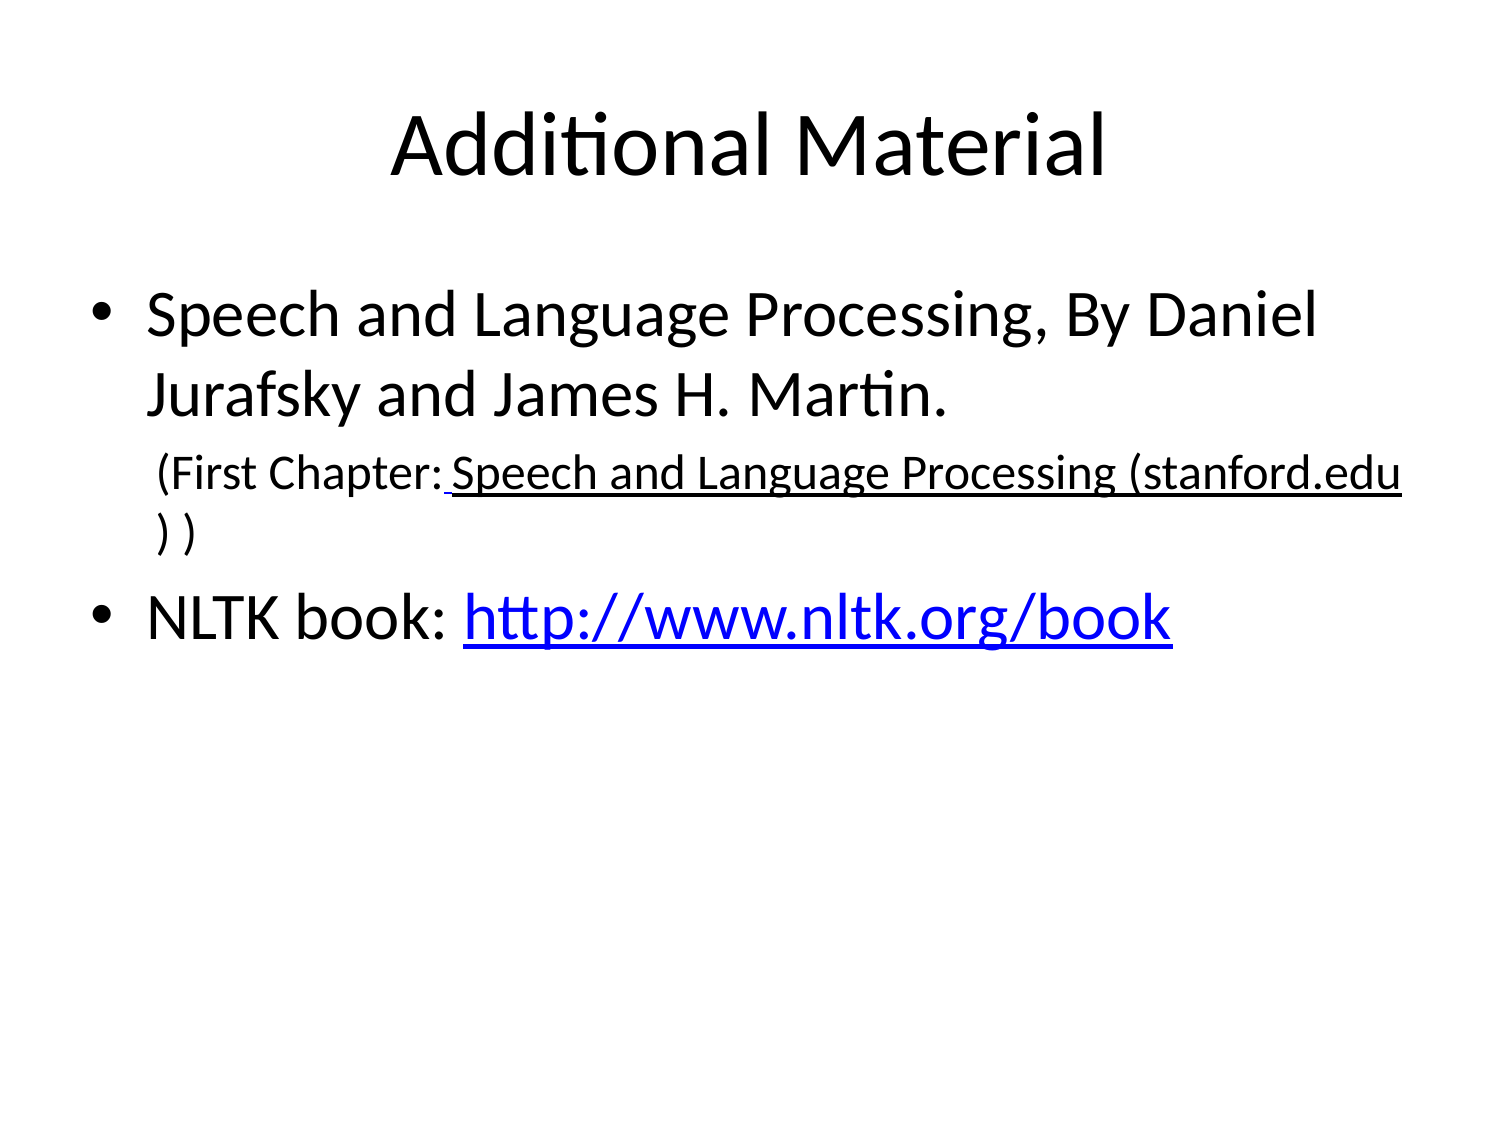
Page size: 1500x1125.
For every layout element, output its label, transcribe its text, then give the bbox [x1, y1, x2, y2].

list Speech and Language Processing, By Daniel Jurafsky and James H. Martin. (First Chapter: Speech and Language Processing (stanford.edu) ) NLTK book: http://www.nltk.org/book [75, 262, 1425, 1005]
title Additional Material [75, 45, 1425, 233]
